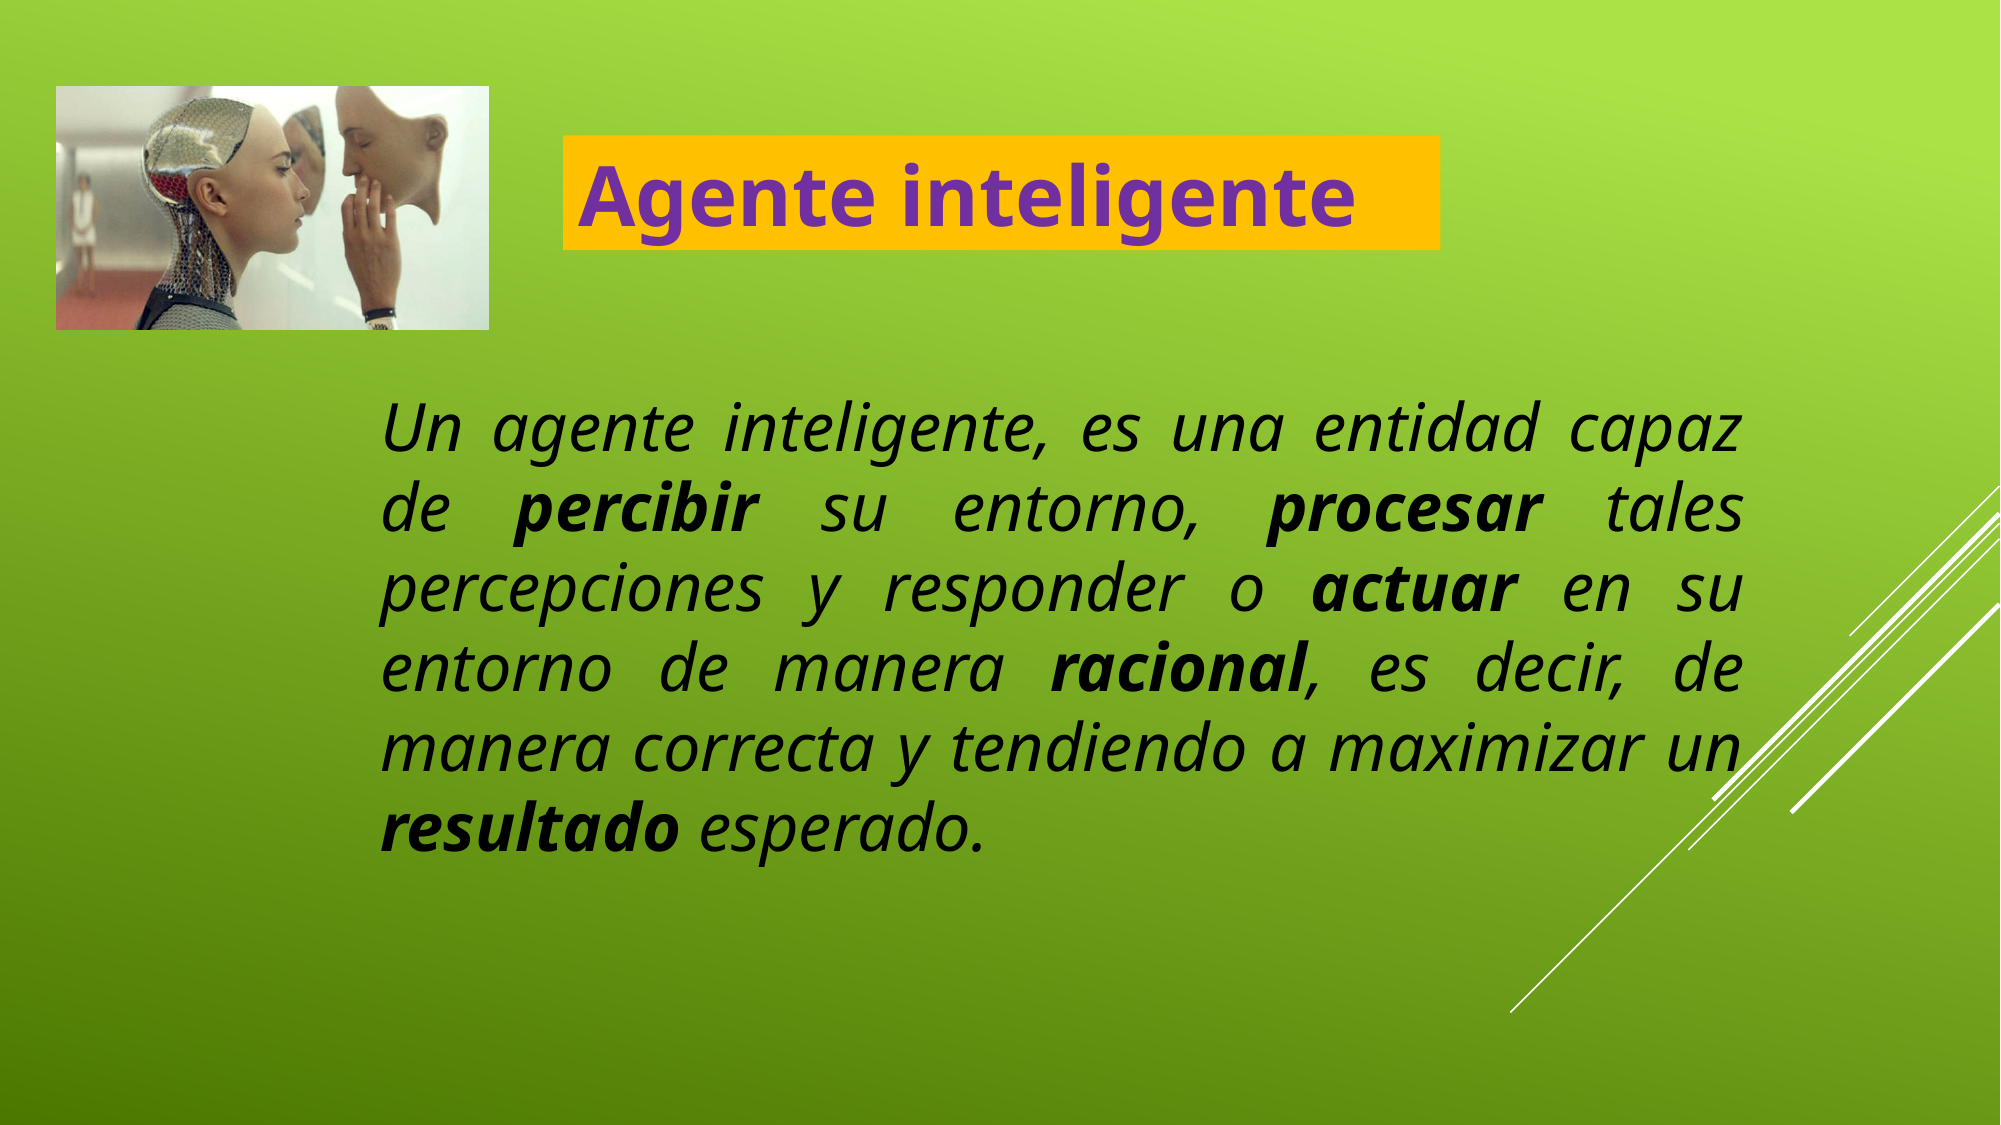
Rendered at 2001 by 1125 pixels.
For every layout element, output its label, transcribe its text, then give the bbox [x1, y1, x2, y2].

text_box Agente inteligente [563, 135, 1441, 251]
text_box Un agente inteligente, es una entidad capaz de percibir su entorno, procesar tales percepciones y responder o actuar en su entorno de manera racional, es decir, de manera correcta y tendiendo a maximizar un resultado esperado. [364, 377, 1761, 872]
picture [55, 86, 489, 330]
